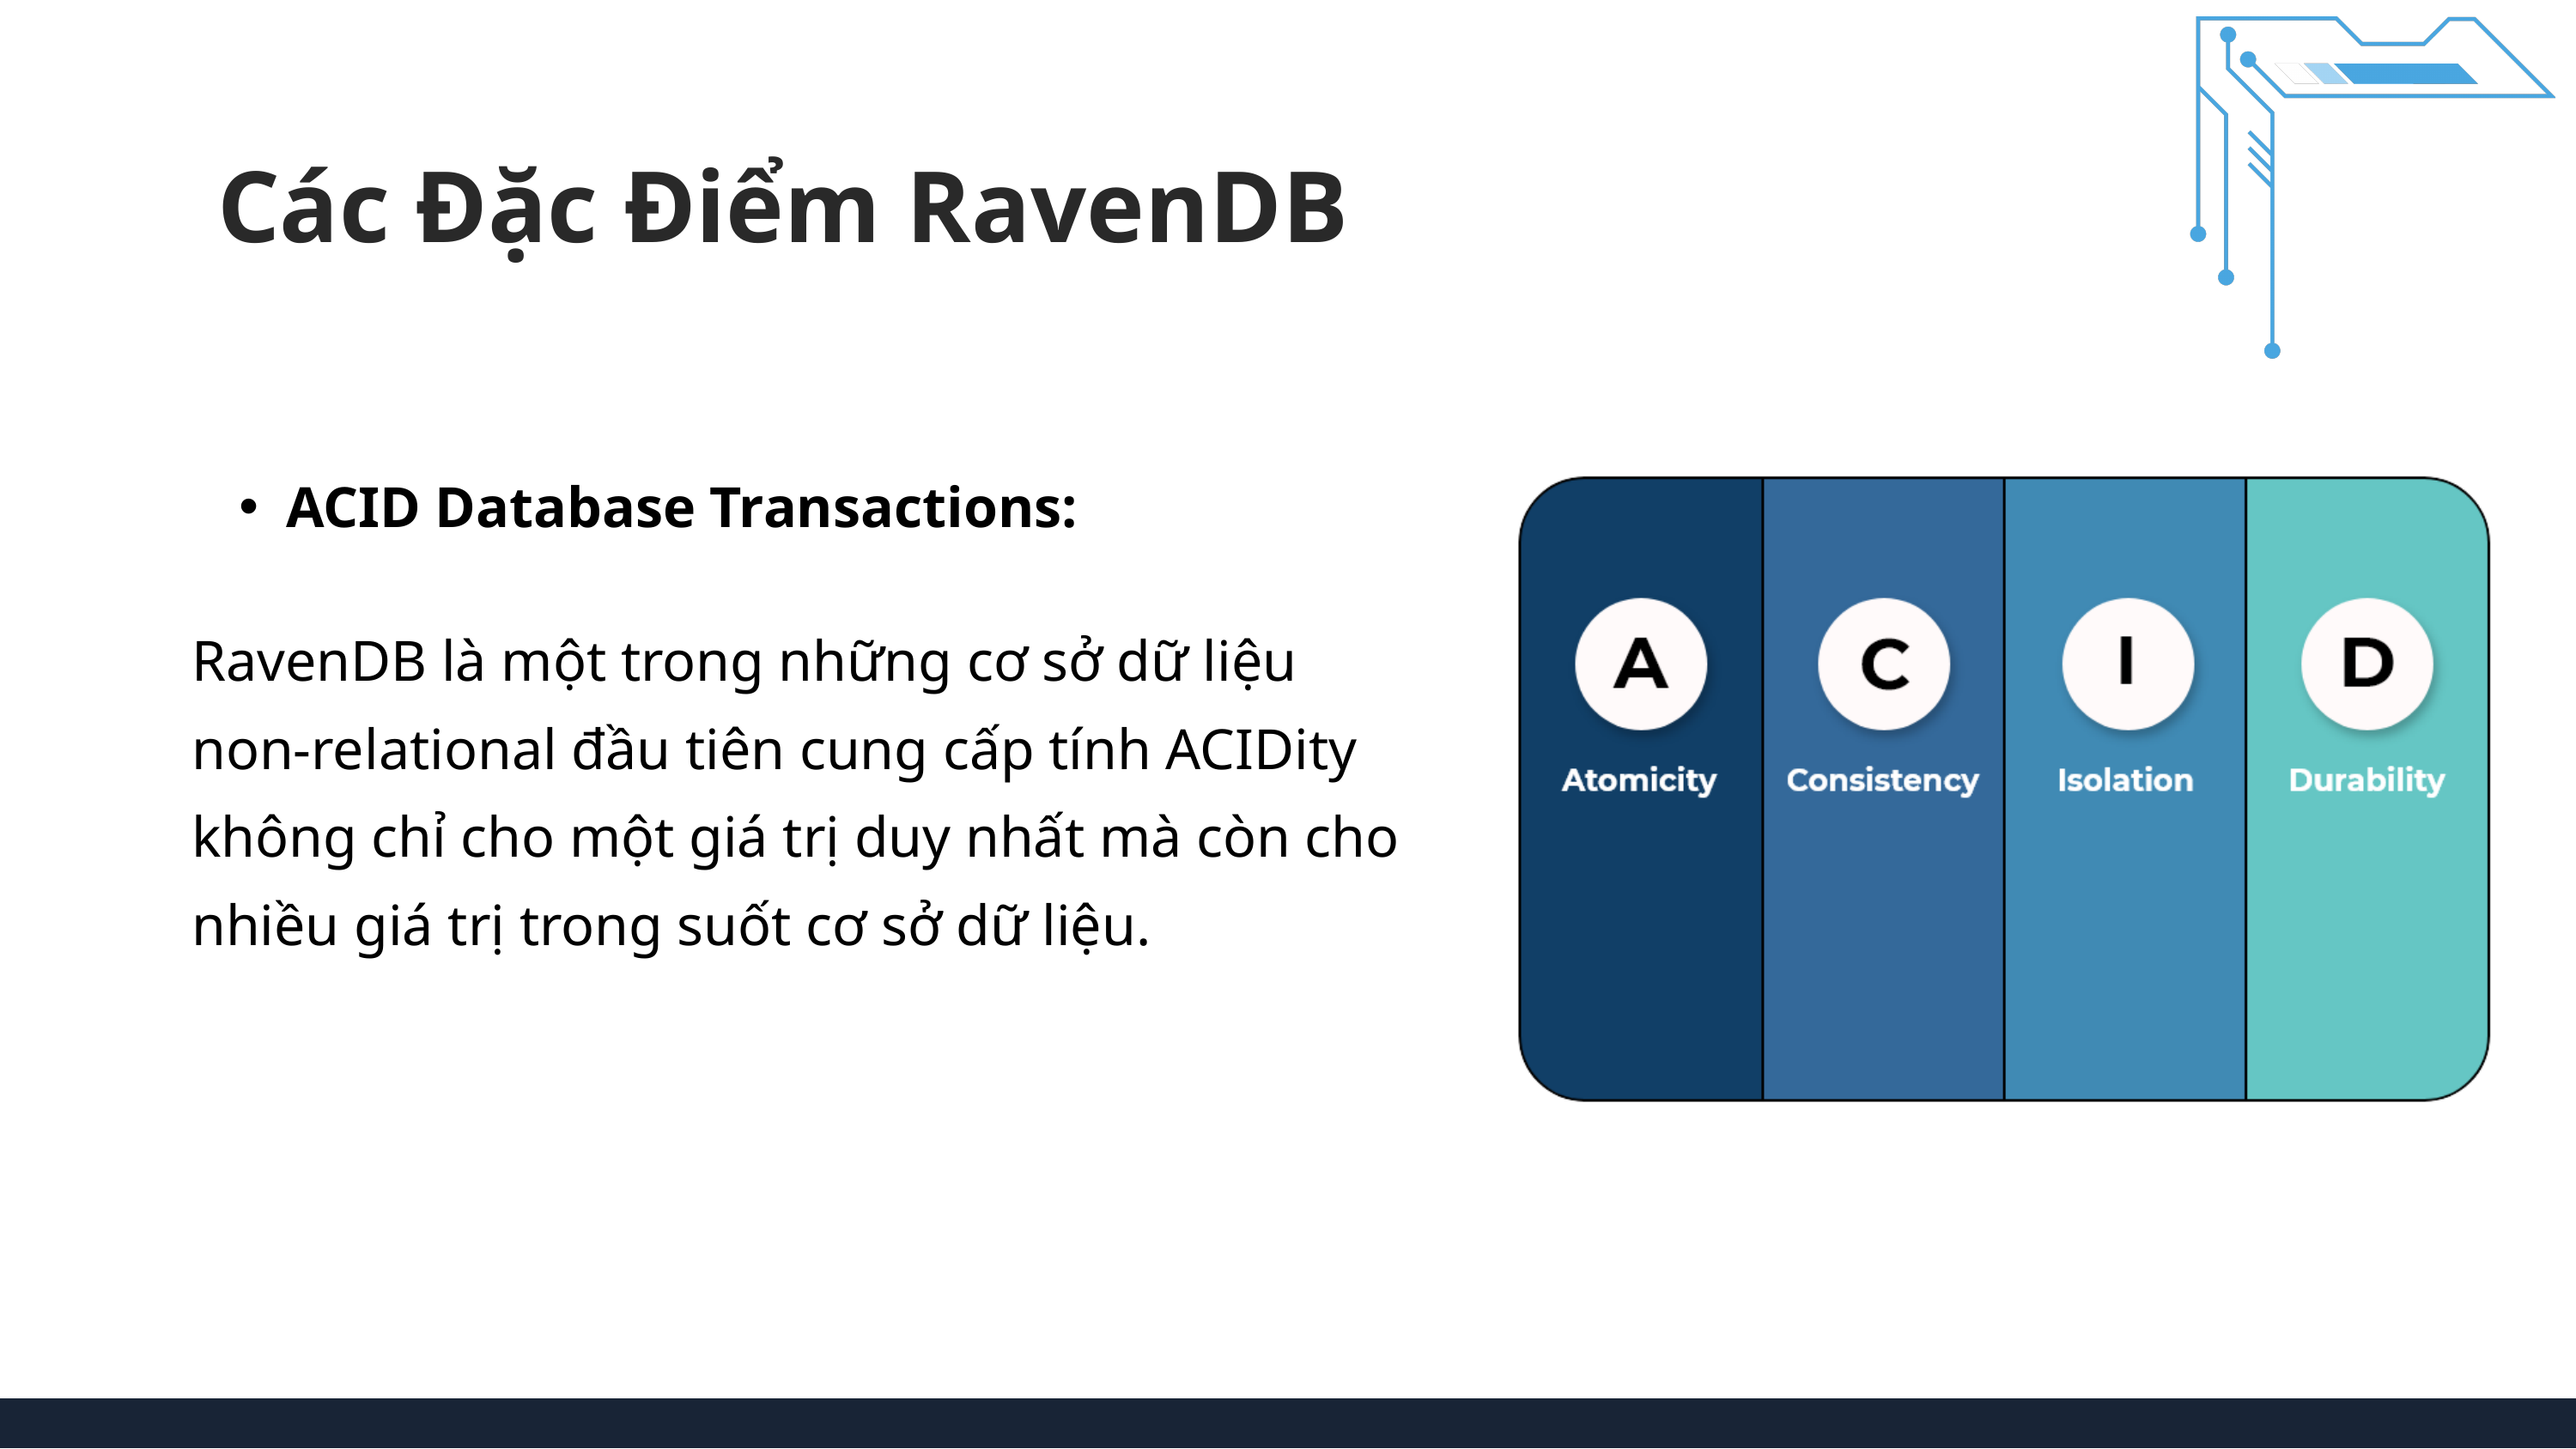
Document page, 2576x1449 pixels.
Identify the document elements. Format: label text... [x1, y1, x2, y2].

text_box [2190, 16, 2556, 359]
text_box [0, 1398, 2576, 1449]
text_box ACID Database Transactions: RavenDB là một trong những cơ sở dữ liệu non-relational đầu tiên cung cấp tính ACIDity không chỉ cho một giá trị duy nhất mà còn cho nhiều giá trị trong suốt cơ sở dữ liệu. [191, 451, 1409, 1046]
text_box [1495, 466, 2497, 1113]
text_box Các Đặc Điểm RavenDB [191, 147, 1551, 263]
